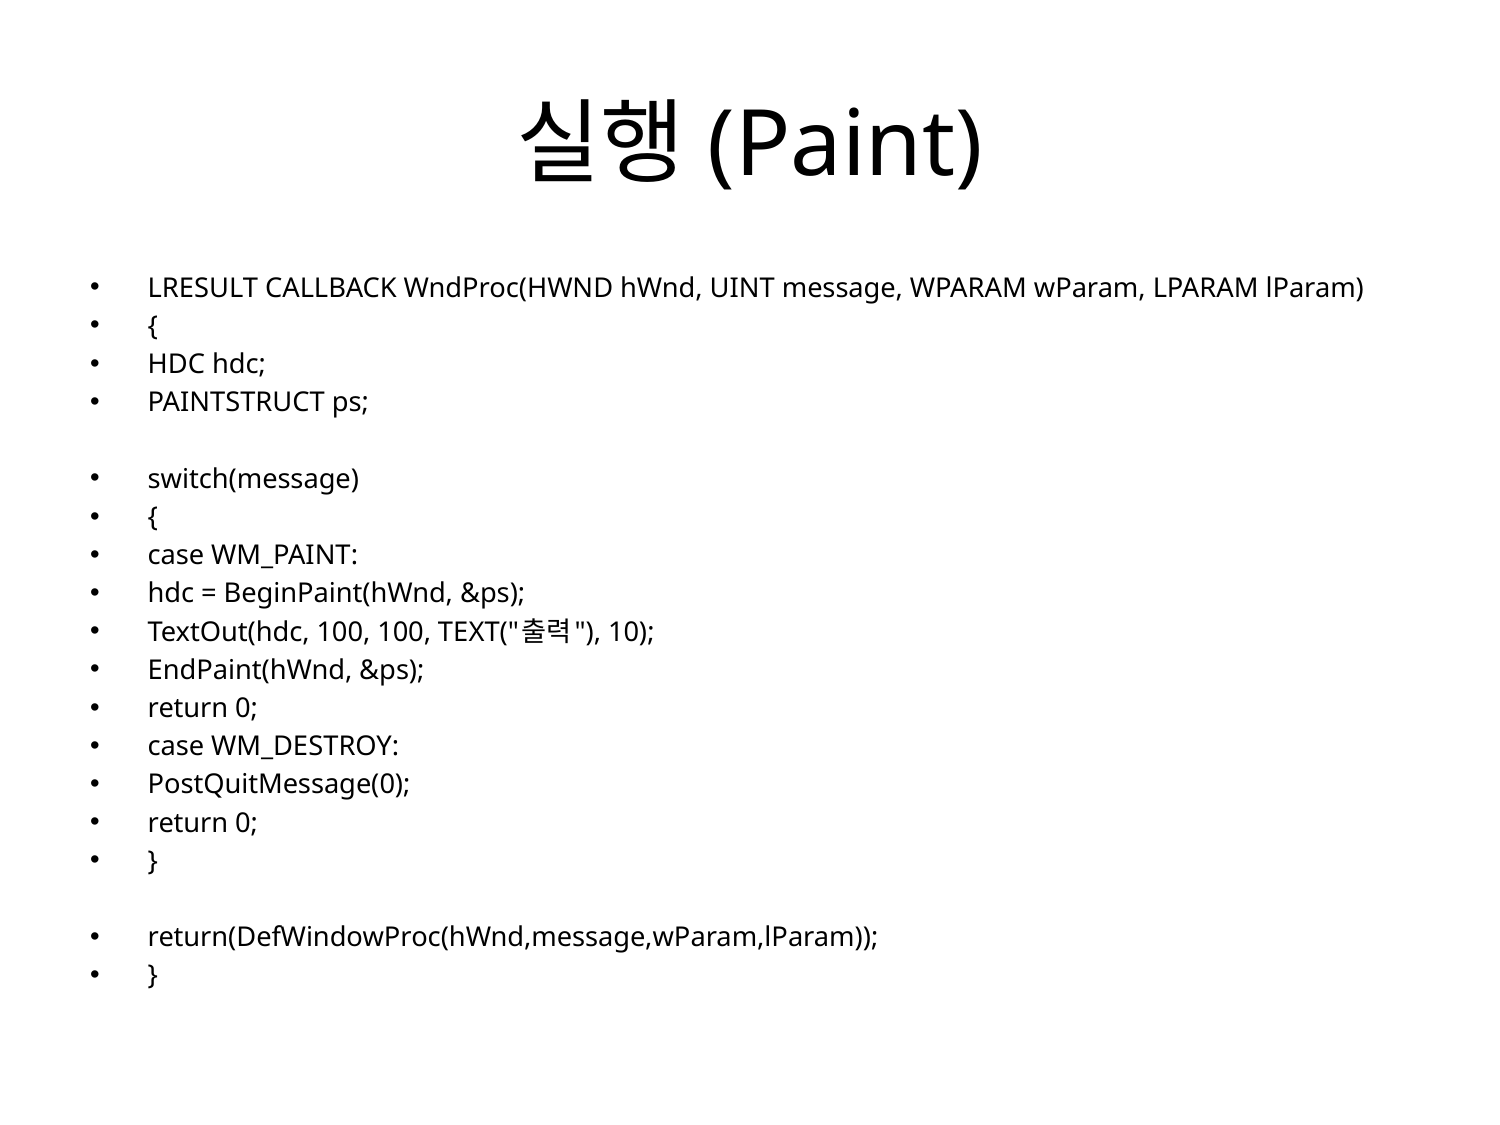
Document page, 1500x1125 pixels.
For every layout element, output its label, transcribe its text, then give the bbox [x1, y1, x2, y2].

title 실행(Paint) [75, 45, 1425, 233]
list LRESULT CALLBACK WndProc(HWND hWnd, UINT message, WPARAM wParam, LPARAM lParam) { HDC hdc; PAINTSTRUCT ps; switch(message) { case WM_PAINT: hdc = BeginPaint(hWnd, &ps); TextOut(hdc, 100, 100, TEXT("출력"), 10); EndPaint(hWnd, &ps); return 0; case WM_DESTROY: PostQuitMessage(0); return 0; } return(DefWindowProc(hWnd,message,wParam,lParam)); } [75, 262, 1425, 1005]
